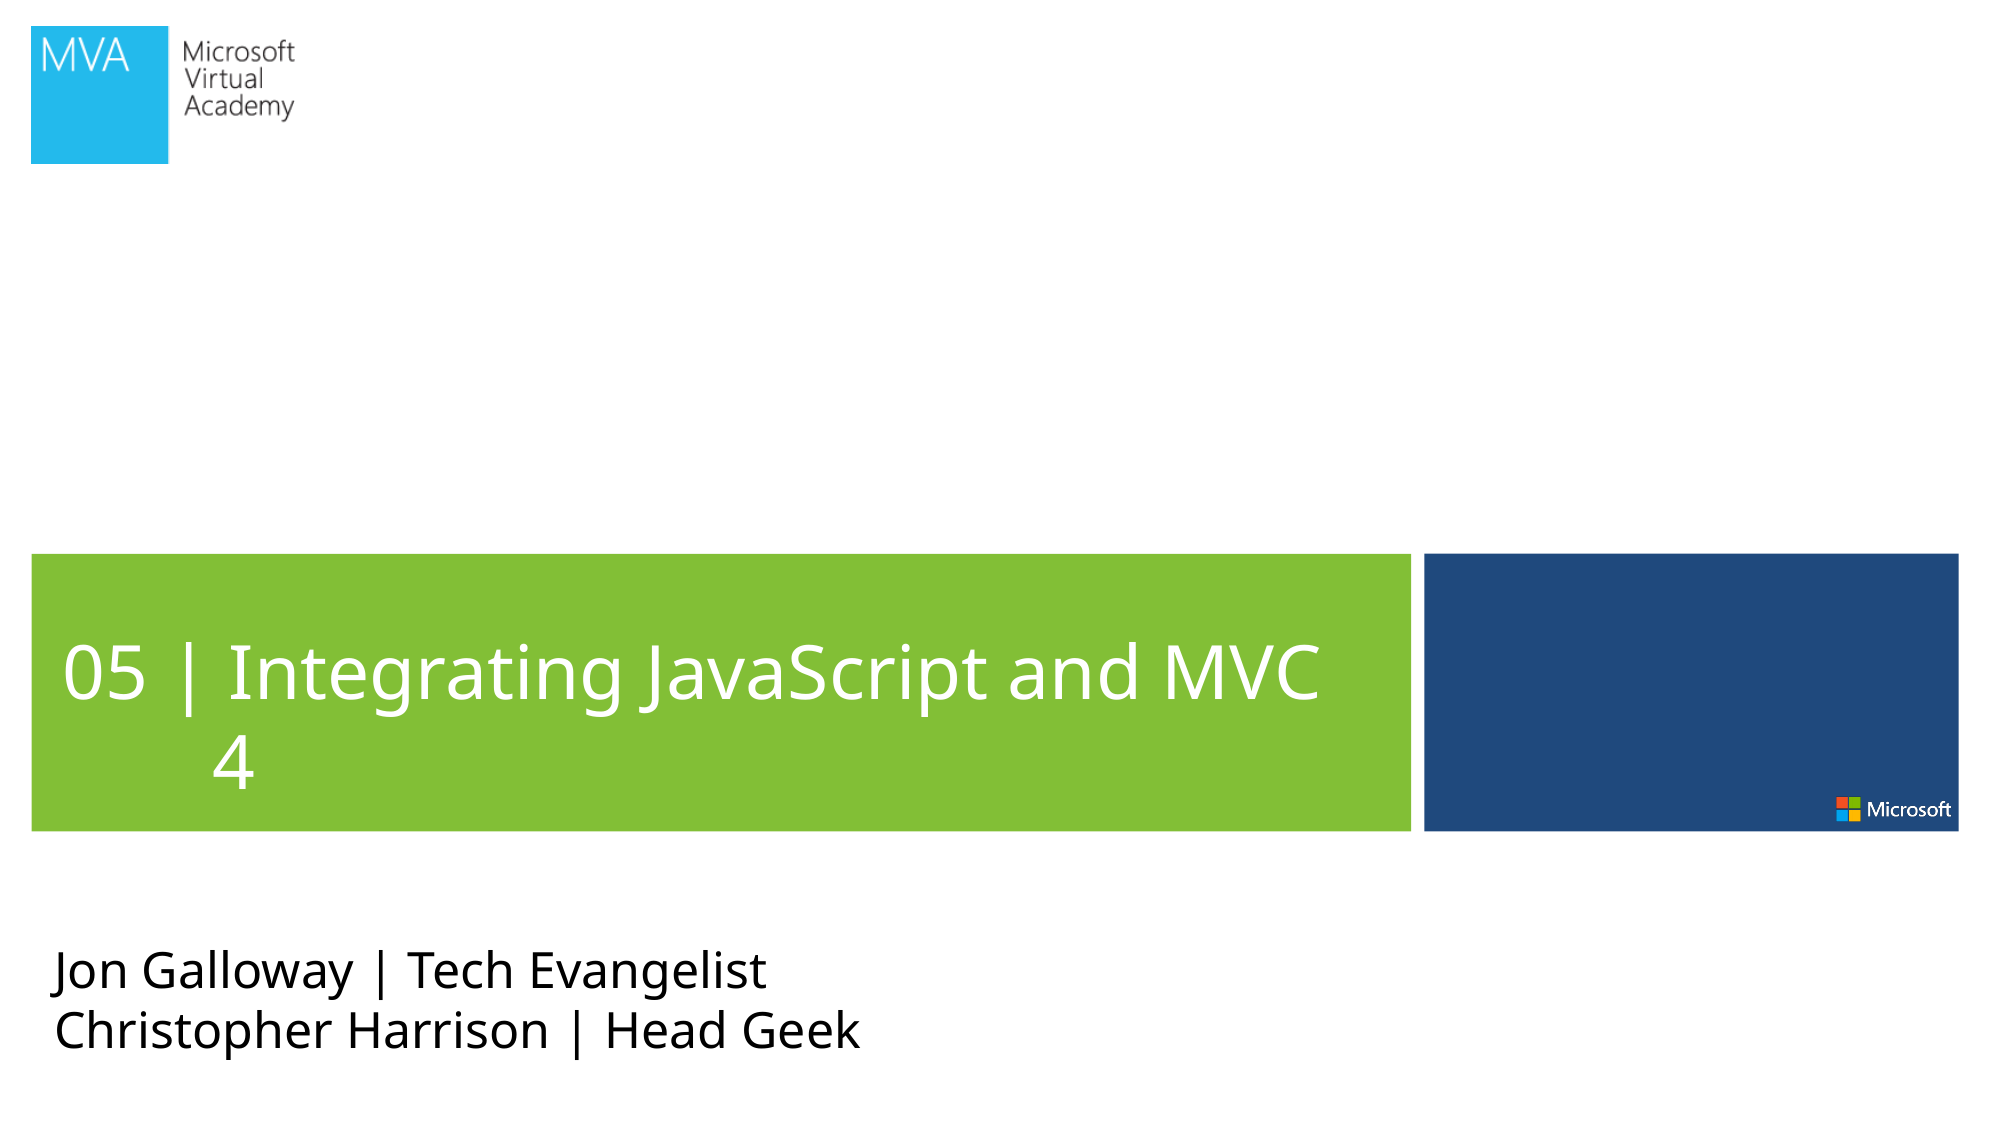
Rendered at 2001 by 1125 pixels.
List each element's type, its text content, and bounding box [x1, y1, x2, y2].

list 05 | Integrating JavaScript and MVC 4 [47, 568, 1396, 813]
picture [31, 26, 374, 164]
picture [1834, 790, 1956, 827]
subtitle Jon Galloway | Tech Evangelist Christopher Harrison | Head Geek [31, 841, 1412, 1082]
